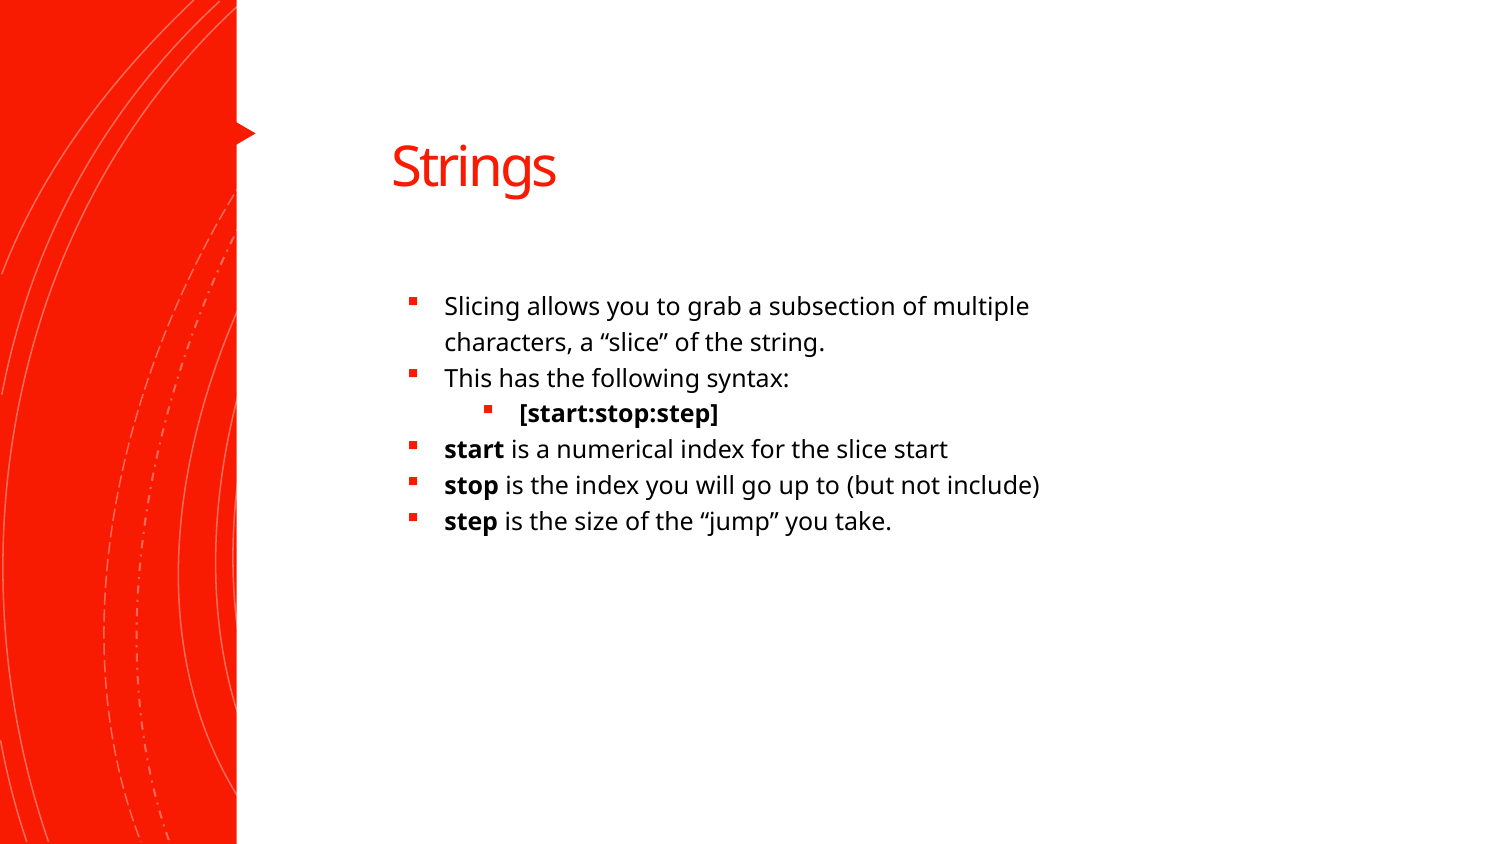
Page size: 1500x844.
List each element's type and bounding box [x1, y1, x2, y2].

text_box [0, 0, 1498, 844]
